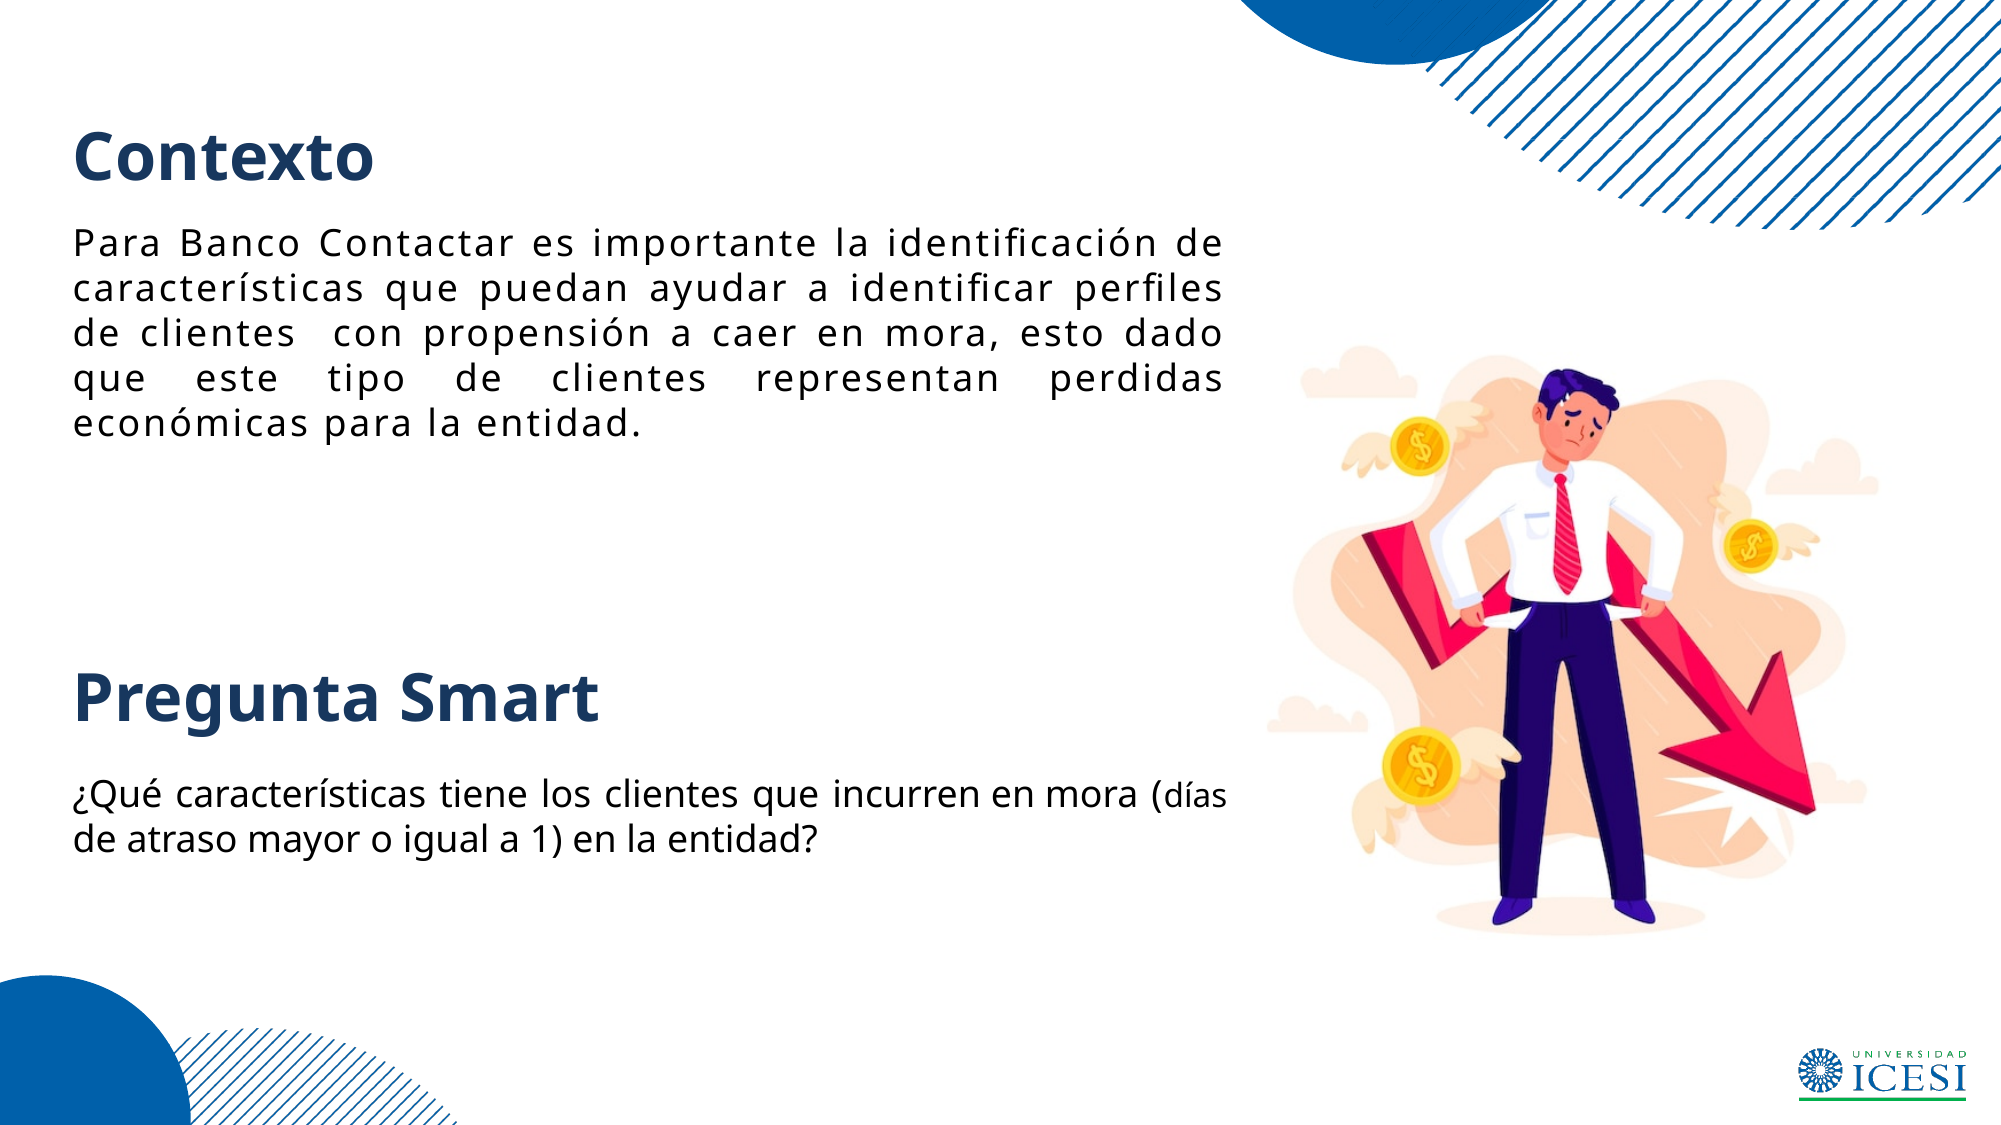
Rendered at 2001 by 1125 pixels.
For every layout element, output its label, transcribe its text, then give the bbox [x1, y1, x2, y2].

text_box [1178, 0, 1613, 65]
text_box [196, 1028, 515, 1125]
picture [1796, 1046, 1969, 1104]
text_box Contexto [72, 113, 1301, 194]
text_box ¿Qué características tiene los clientes que incurren en mora (días de atraso mayor o igual a 1) en la entidad? [72, 770, 1207, 861]
text_box Pregunta Smart [72, 654, 1207, 735]
text_box Para Banco Contactar es importante la identificación de características que puedan ayudar a identificar perfiles de clientes con propensión a caer en mora, esto dado que este tipo de clientes representan perdidas económicas para la entidad. [72, 218, 1228, 444]
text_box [0, 975, 191, 1125]
text_box [1285, 0, 2000, 230]
picture [1212, 278, 1931, 997]
